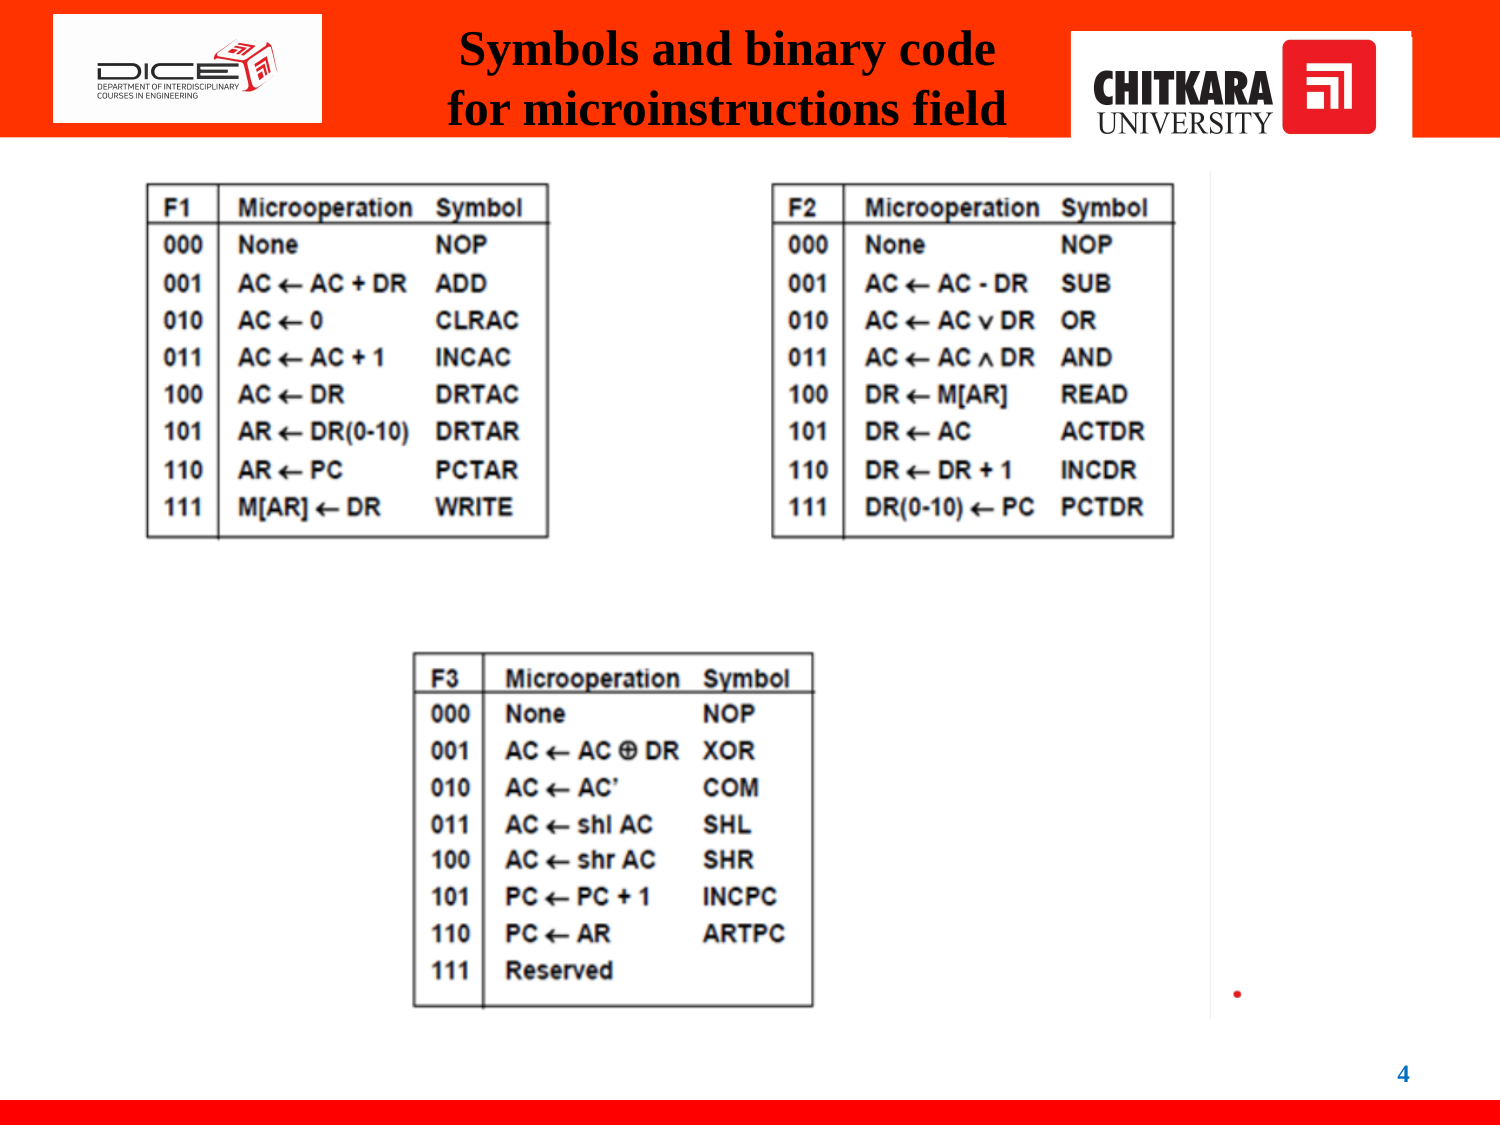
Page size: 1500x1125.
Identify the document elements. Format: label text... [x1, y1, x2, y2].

slide_number 4 [1074, 1042, 1425, 1103]
picture [1074, 37, 1391, 138]
picture [53, 14, 322, 123]
title Symbols and binary code for microinstructions field [428, 0, 1027, 150]
picture [121, 171, 1242, 1019]
